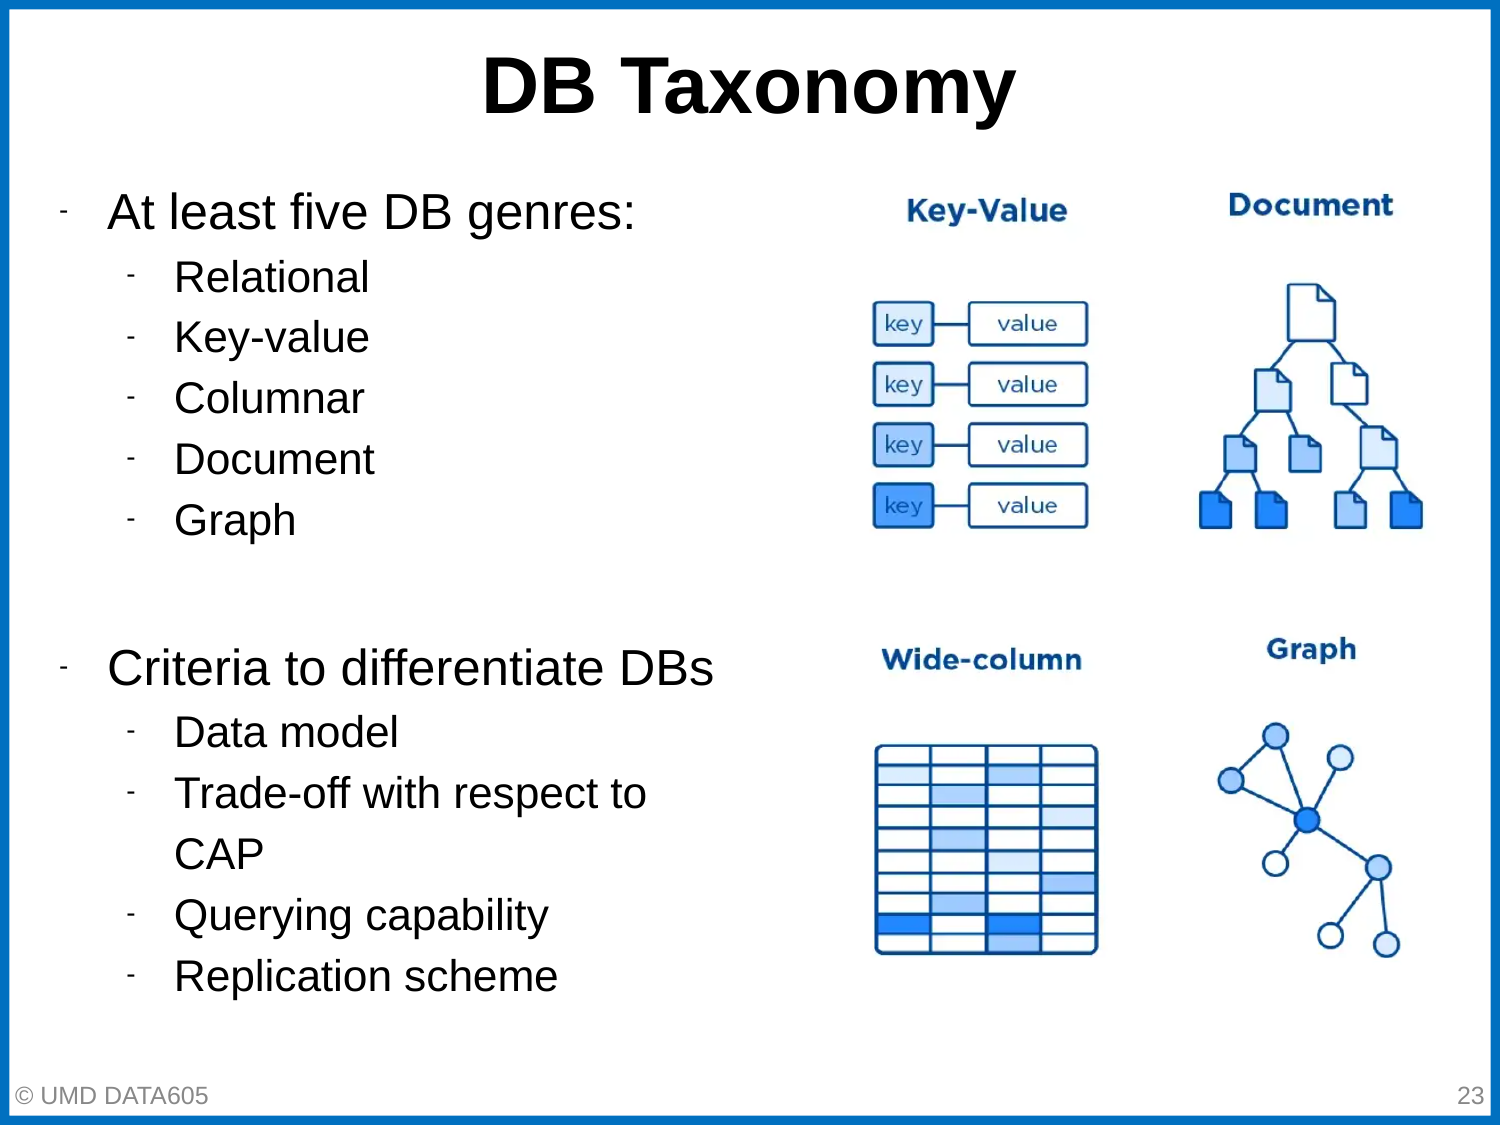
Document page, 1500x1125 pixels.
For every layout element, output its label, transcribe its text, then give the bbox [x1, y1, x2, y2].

picture [813, 176, 1130, 556]
slide_number ‹#› [1149, 1065, 1500, 1125]
title DB Taxonomy [24, 24, 1475, 138]
picture [1144, 166, 1460, 559]
picture [851, 630, 1131, 988]
list At least five DB genres: Relational Key-value Columnar Document Graph Criteria to differentiate DBs Data model Trade-off with respect to CAP Querying capability Replication scheme [24, 162, 750, 1025]
picture [1187, 620, 1438, 978]
